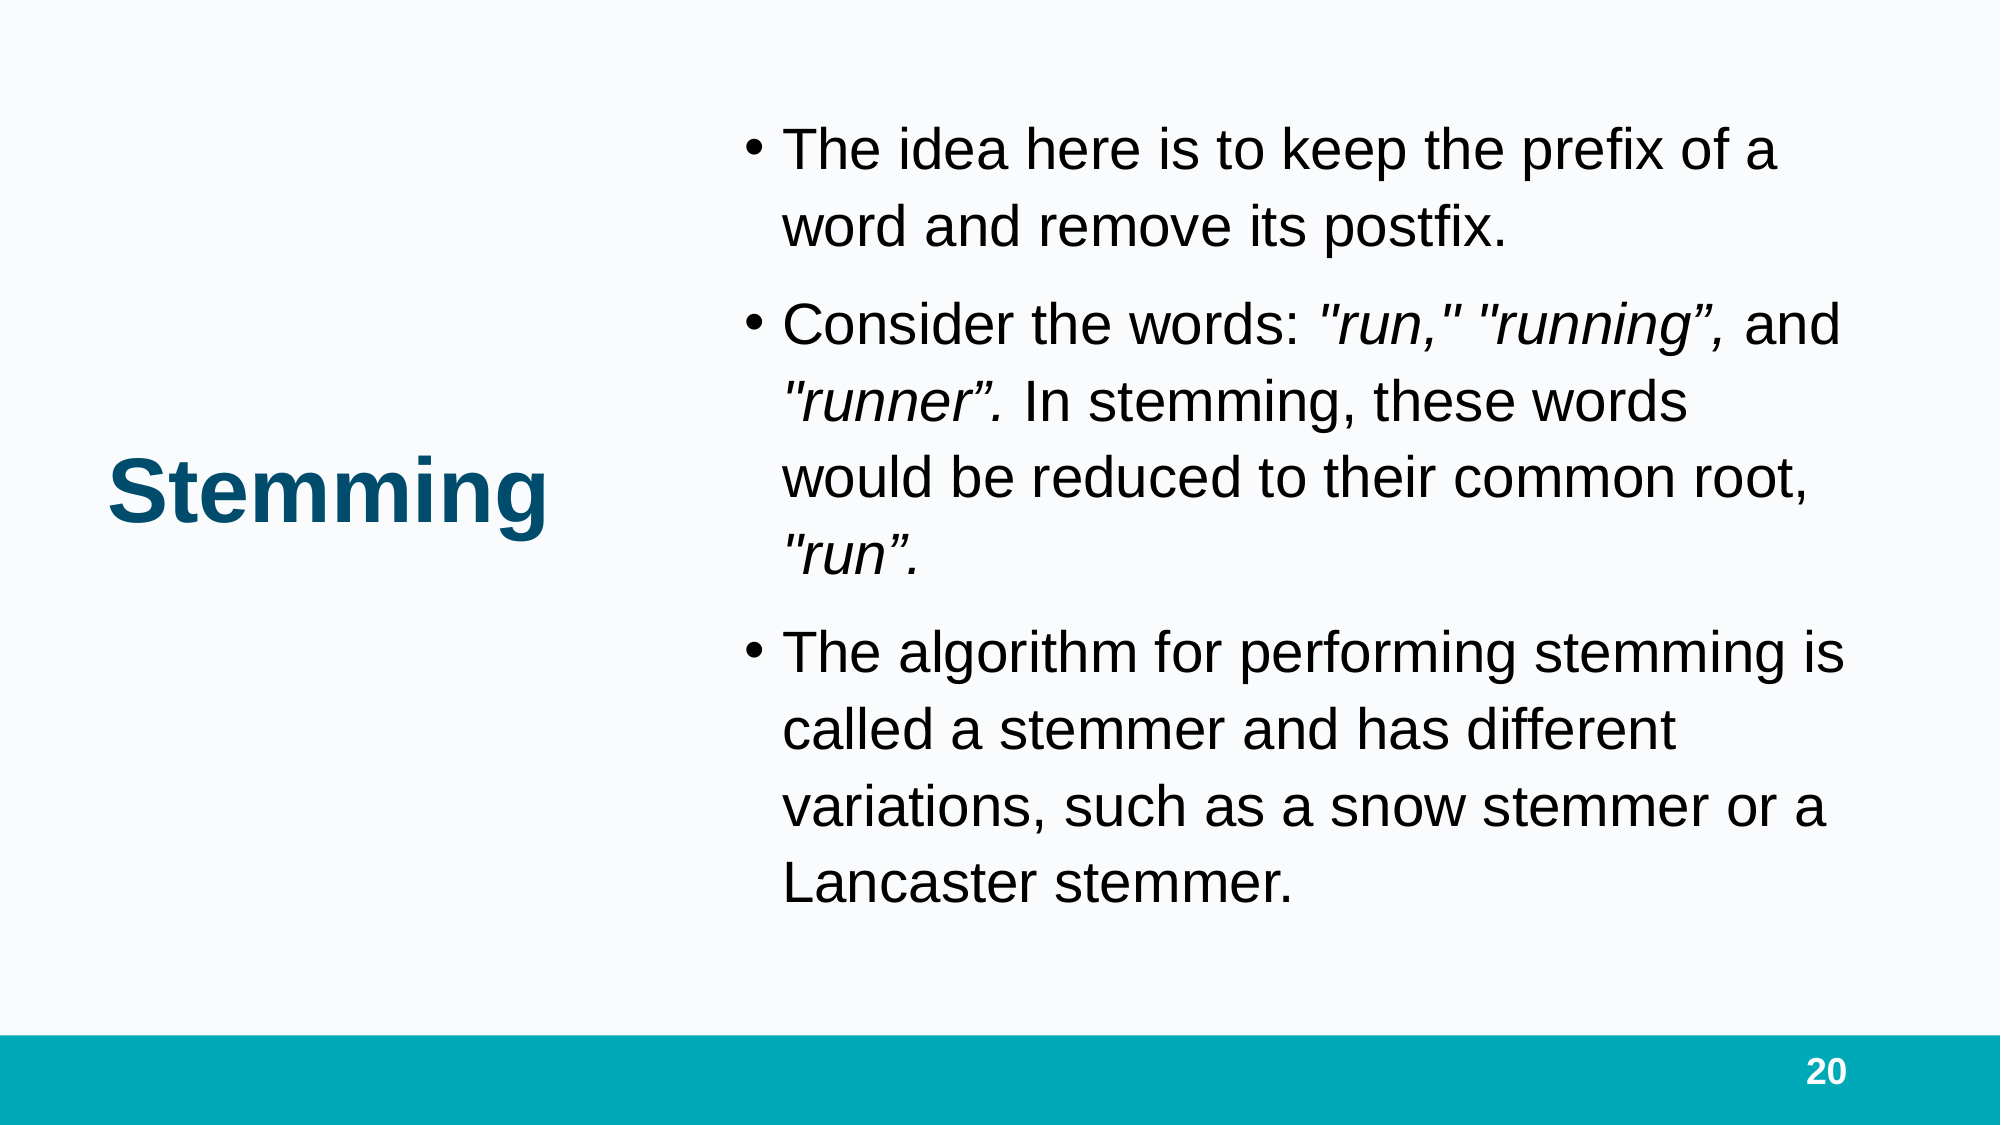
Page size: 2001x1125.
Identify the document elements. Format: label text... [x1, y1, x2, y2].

list The idea here is to keep the prefix of a word and remove its postfix. Consider the words: "run," "running”, and "runner”. In stemming, these words would be reduced to their common root, "run”. The algorithm for performing stemming is called a stemmer and has different variations, such as a snow stemmer or a Lancaster stemmer. [729, 97, 1863, 1014]
title Stemming [92, 127, 617, 859]
slide_number 20 [1565, 1042, 1863, 1103]
